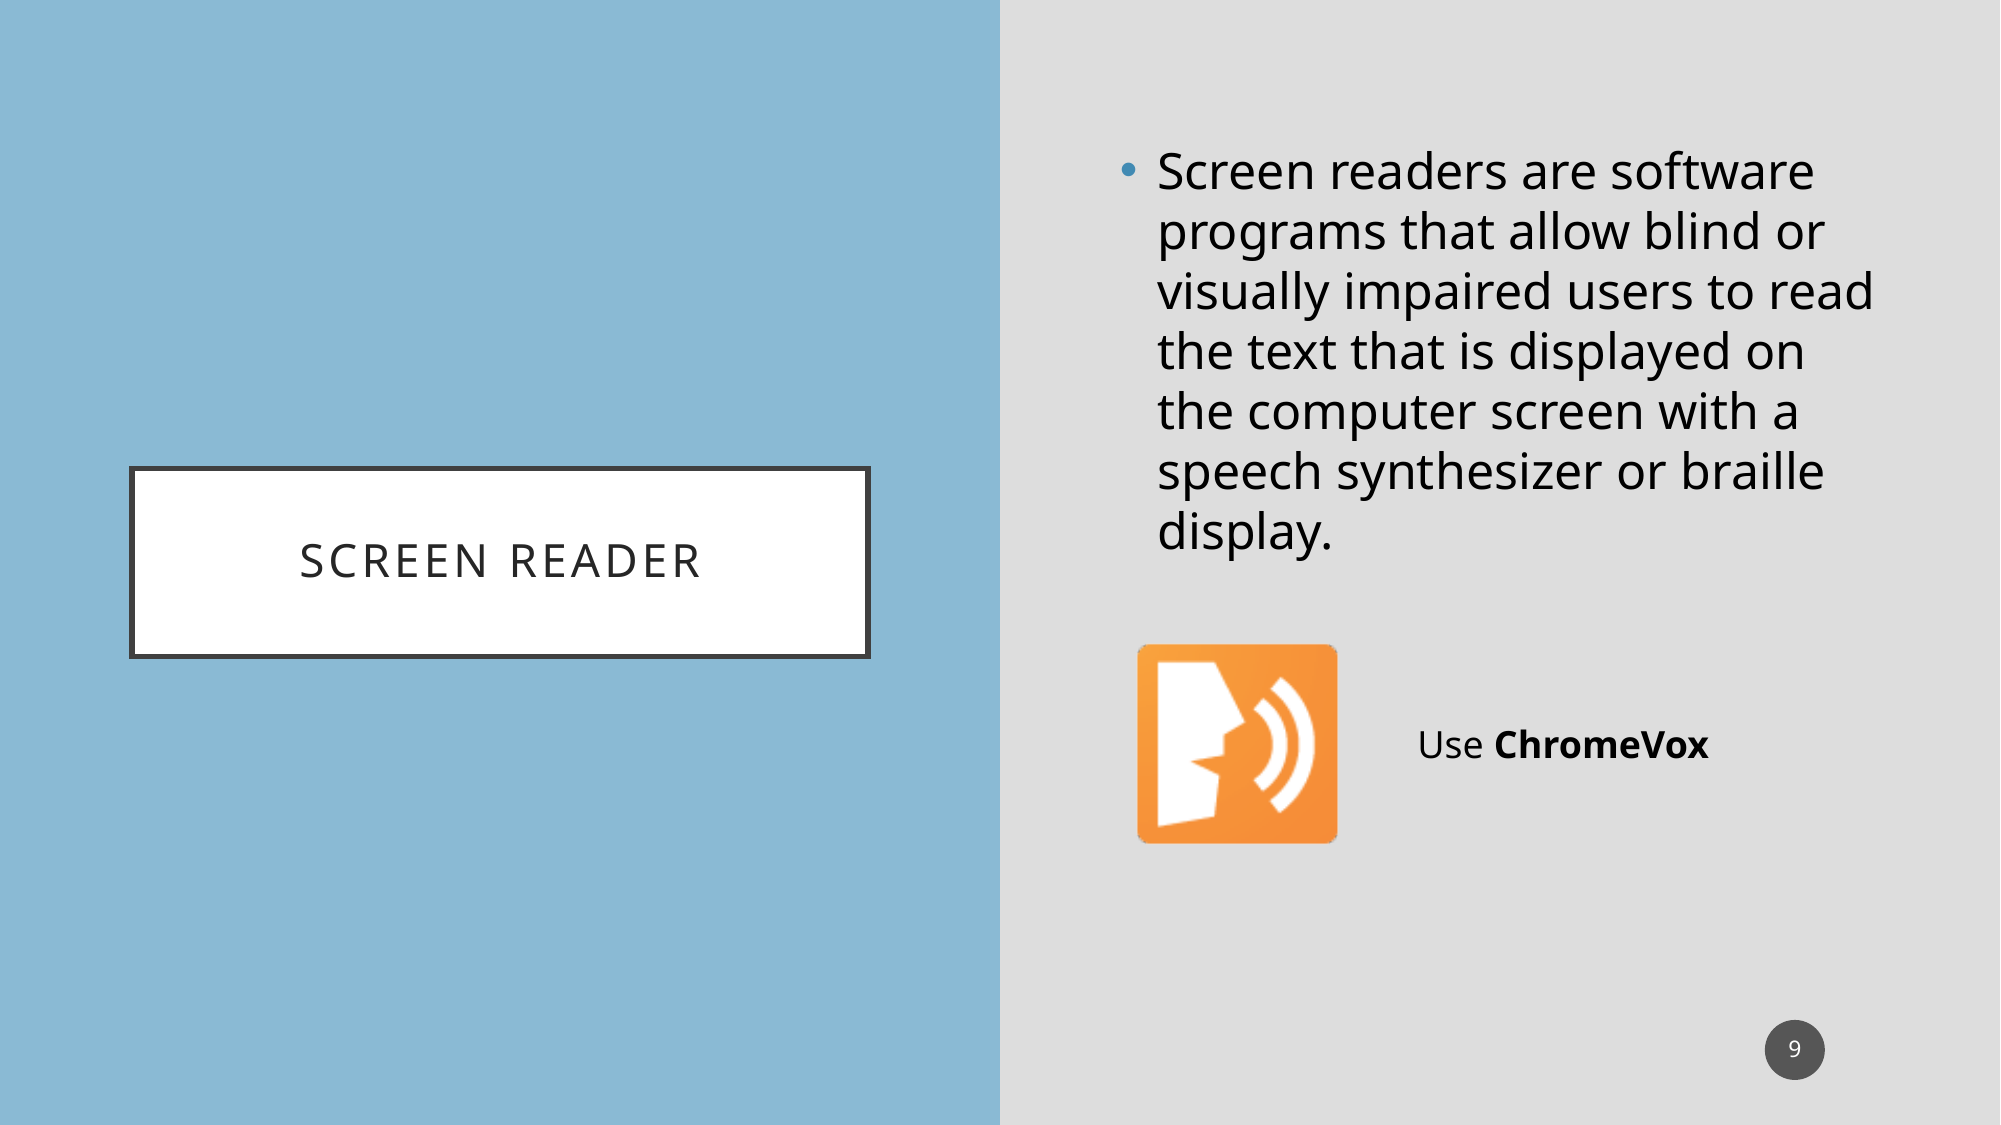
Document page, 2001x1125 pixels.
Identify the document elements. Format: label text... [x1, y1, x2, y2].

text_box Use ChromeVox [1402, 714, 1795, 774]
picture [1104, 611, 1372, 878]
list Screen readers are software programs that allow blind or visually impaired users to read the text that is displayed on the computer screen with a speech synthesizer or braille display. [1104, 131, 1895, 993]
title Screen Reader [129, 466, 871, 659]
slide_number 9 [1764, 1019, 1825, 1080]
